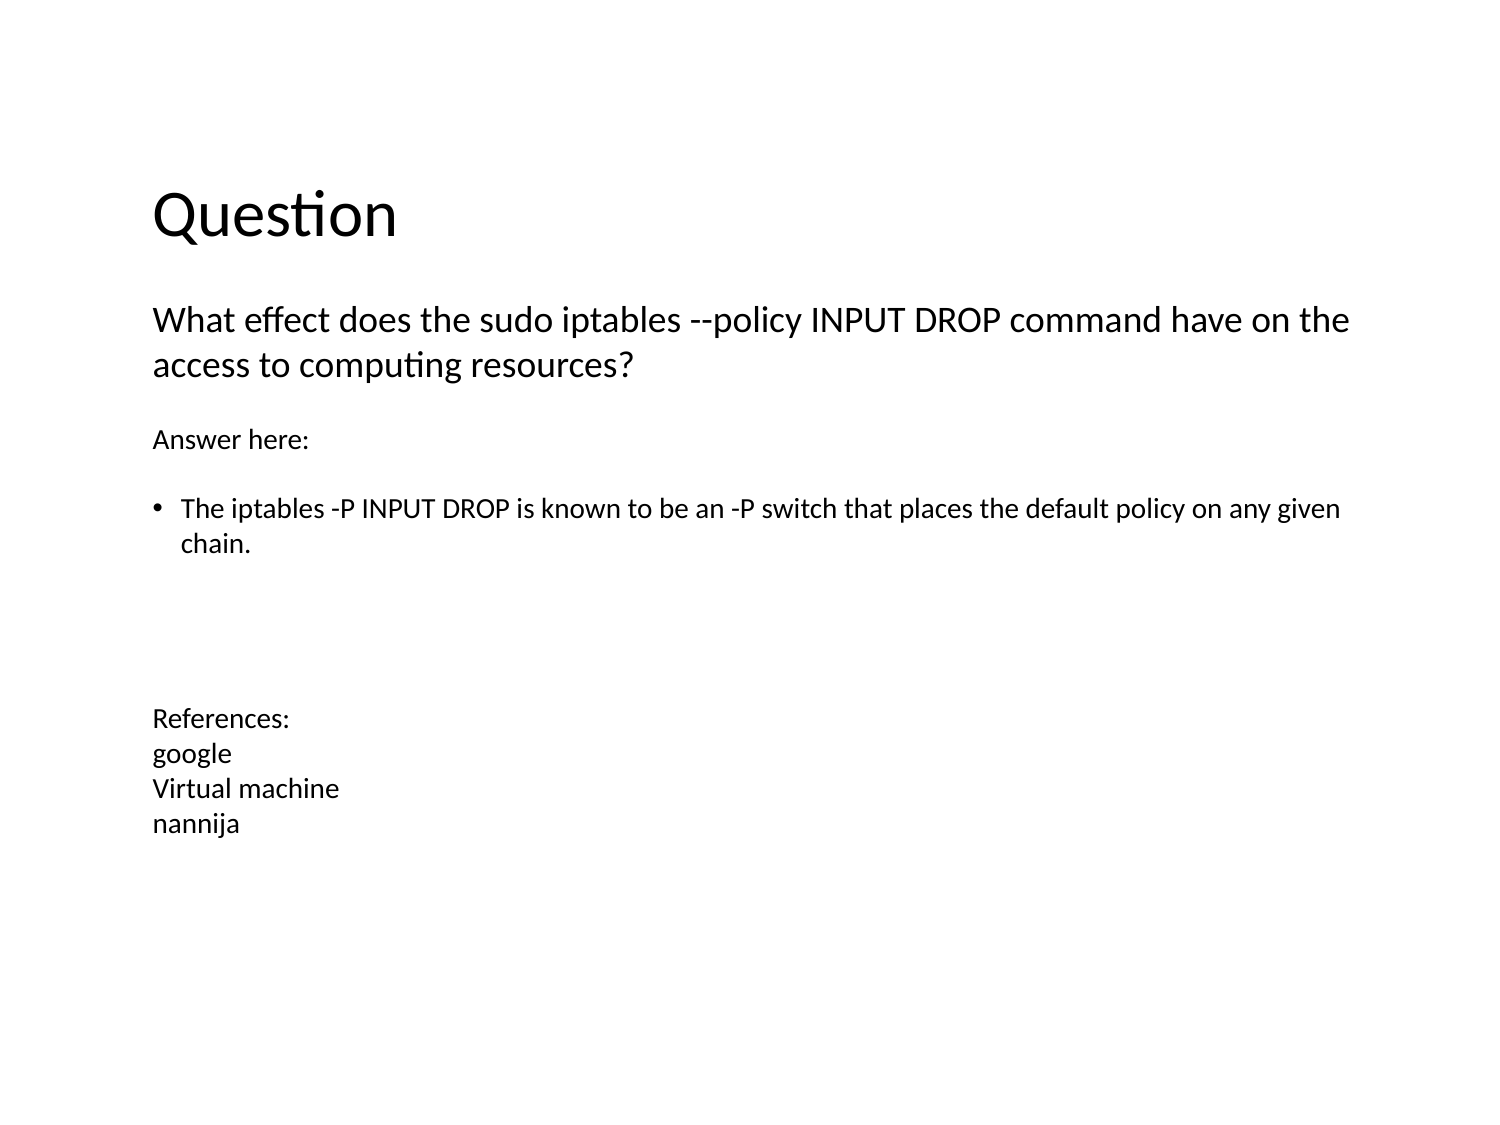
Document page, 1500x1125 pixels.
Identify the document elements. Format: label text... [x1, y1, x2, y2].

title Question [137, 72, 838, 258]
list What effect does the sudo iptables --policy INPUT DROP command have on the access to computing resources? Answer here: The iptables -P INPUT DROP is known to be an -P switch that places the default policy on any given chain. References: google Virtual machine nannija [137, 287, 1413, 960]
